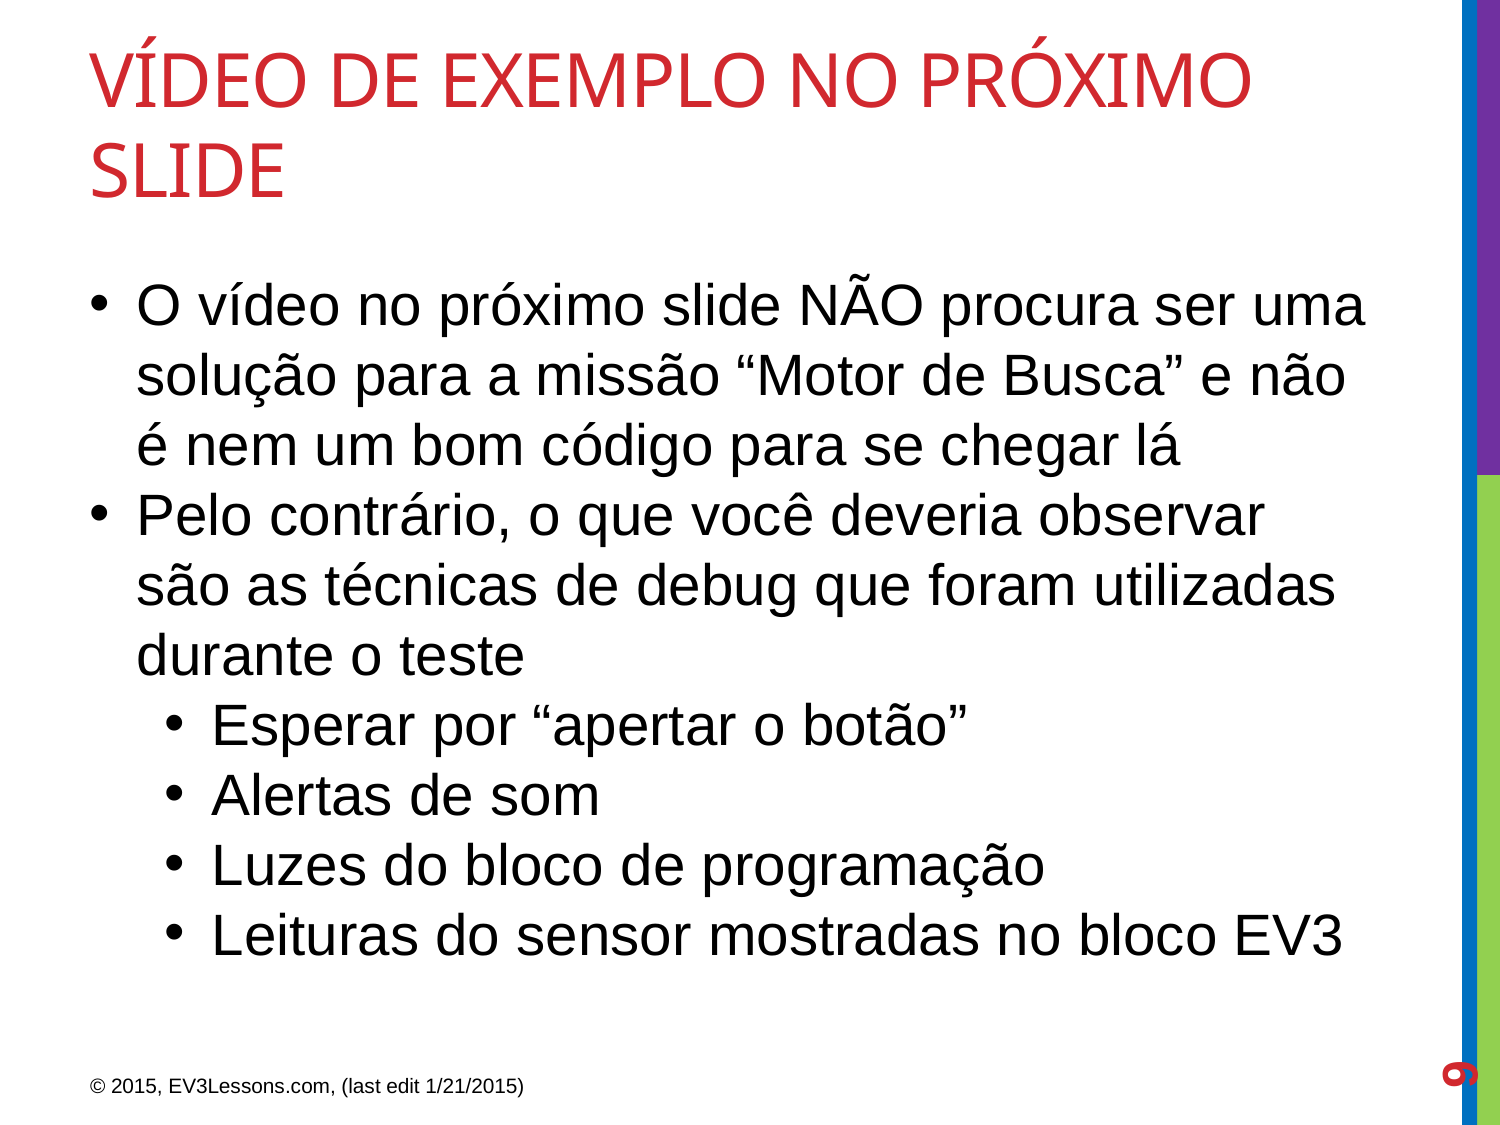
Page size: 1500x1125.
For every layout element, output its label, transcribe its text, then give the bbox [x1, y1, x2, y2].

footer © 2015, EV3Lessons.com, (last edit 1/21/2015) [75, 1065, 886, 1112]
text_box O vídeo no próximo slide NÃO procura ser uma solução para a missão “Motor de Busca” e não é nem um bom código para se chegar lá Pelo contrário, o que você deveria observar são as técnicas de debug que foram utilizadas durante o teste Esperar por “apertar o botão” Alertas de som Luzes do bloco de programação Leituras do sensor mostradas no bloco EV3 [74, 259, 1388, 975]
slide_number 9 [1427, 887, 1488, 1104]
text_box Vídeo de exemplo no próximo slide [74, 24, 1428, 250]
